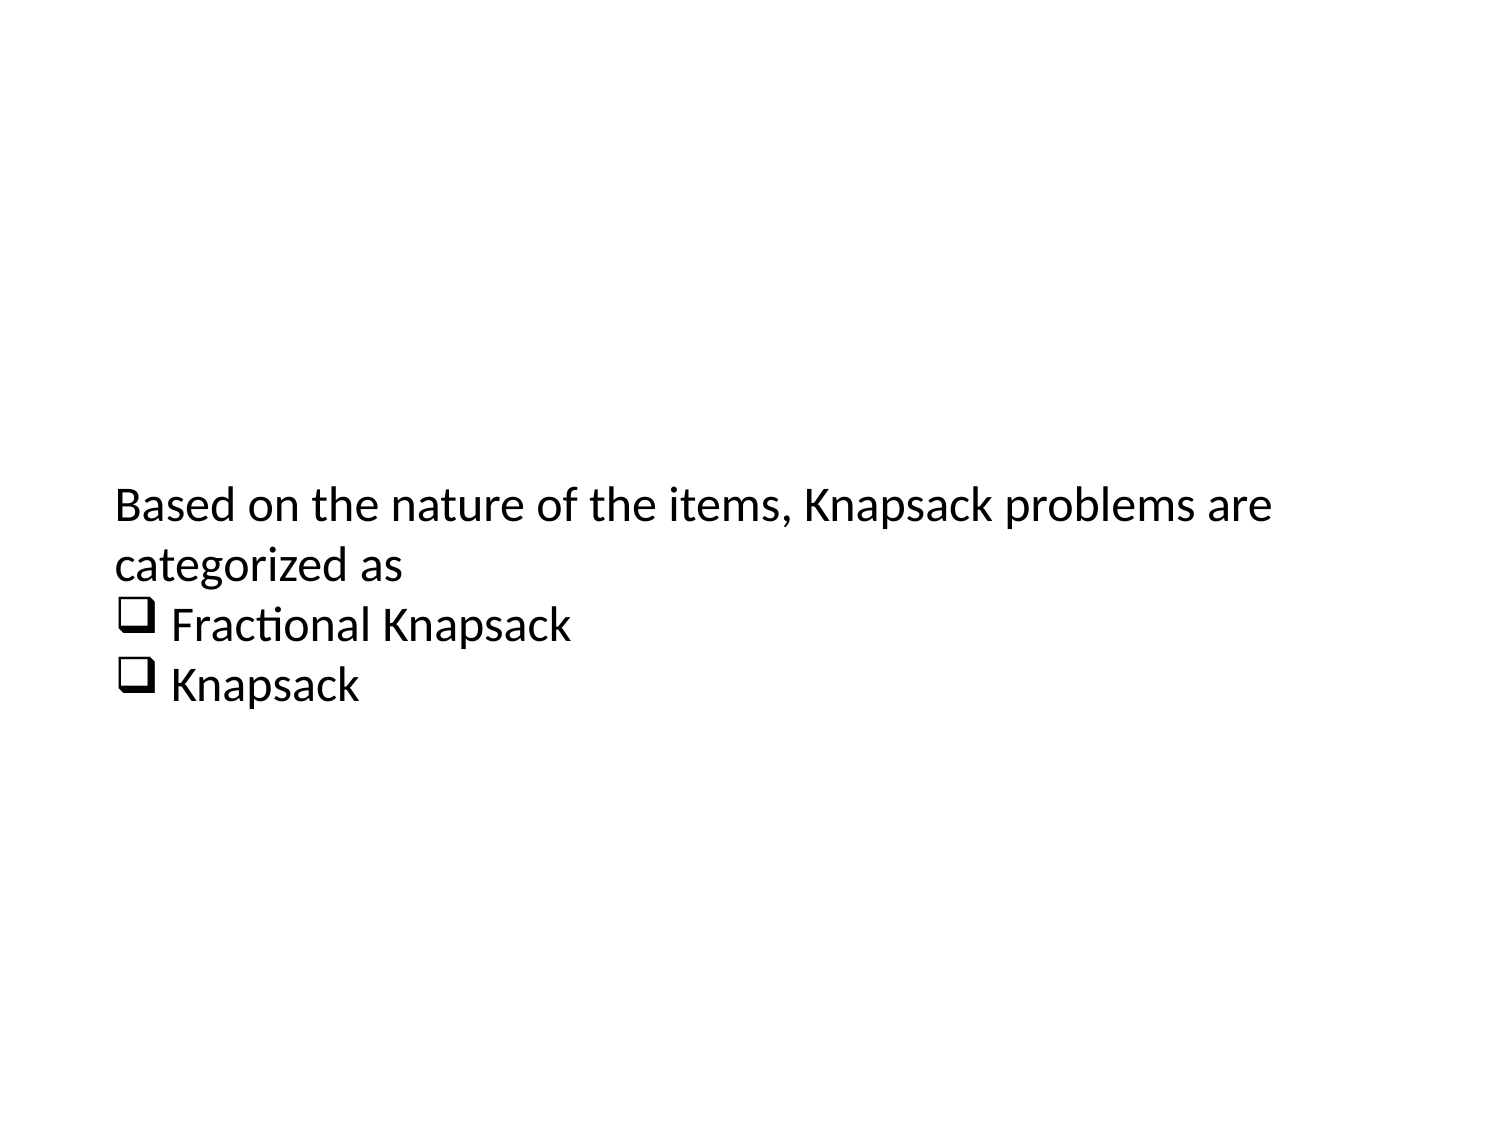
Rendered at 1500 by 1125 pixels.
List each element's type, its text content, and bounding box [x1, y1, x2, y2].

text_box Based on the nature of the items, Knapsack problems are categorized as Fractional Knapsack Knapsack [99, 463, 1375, 719]
